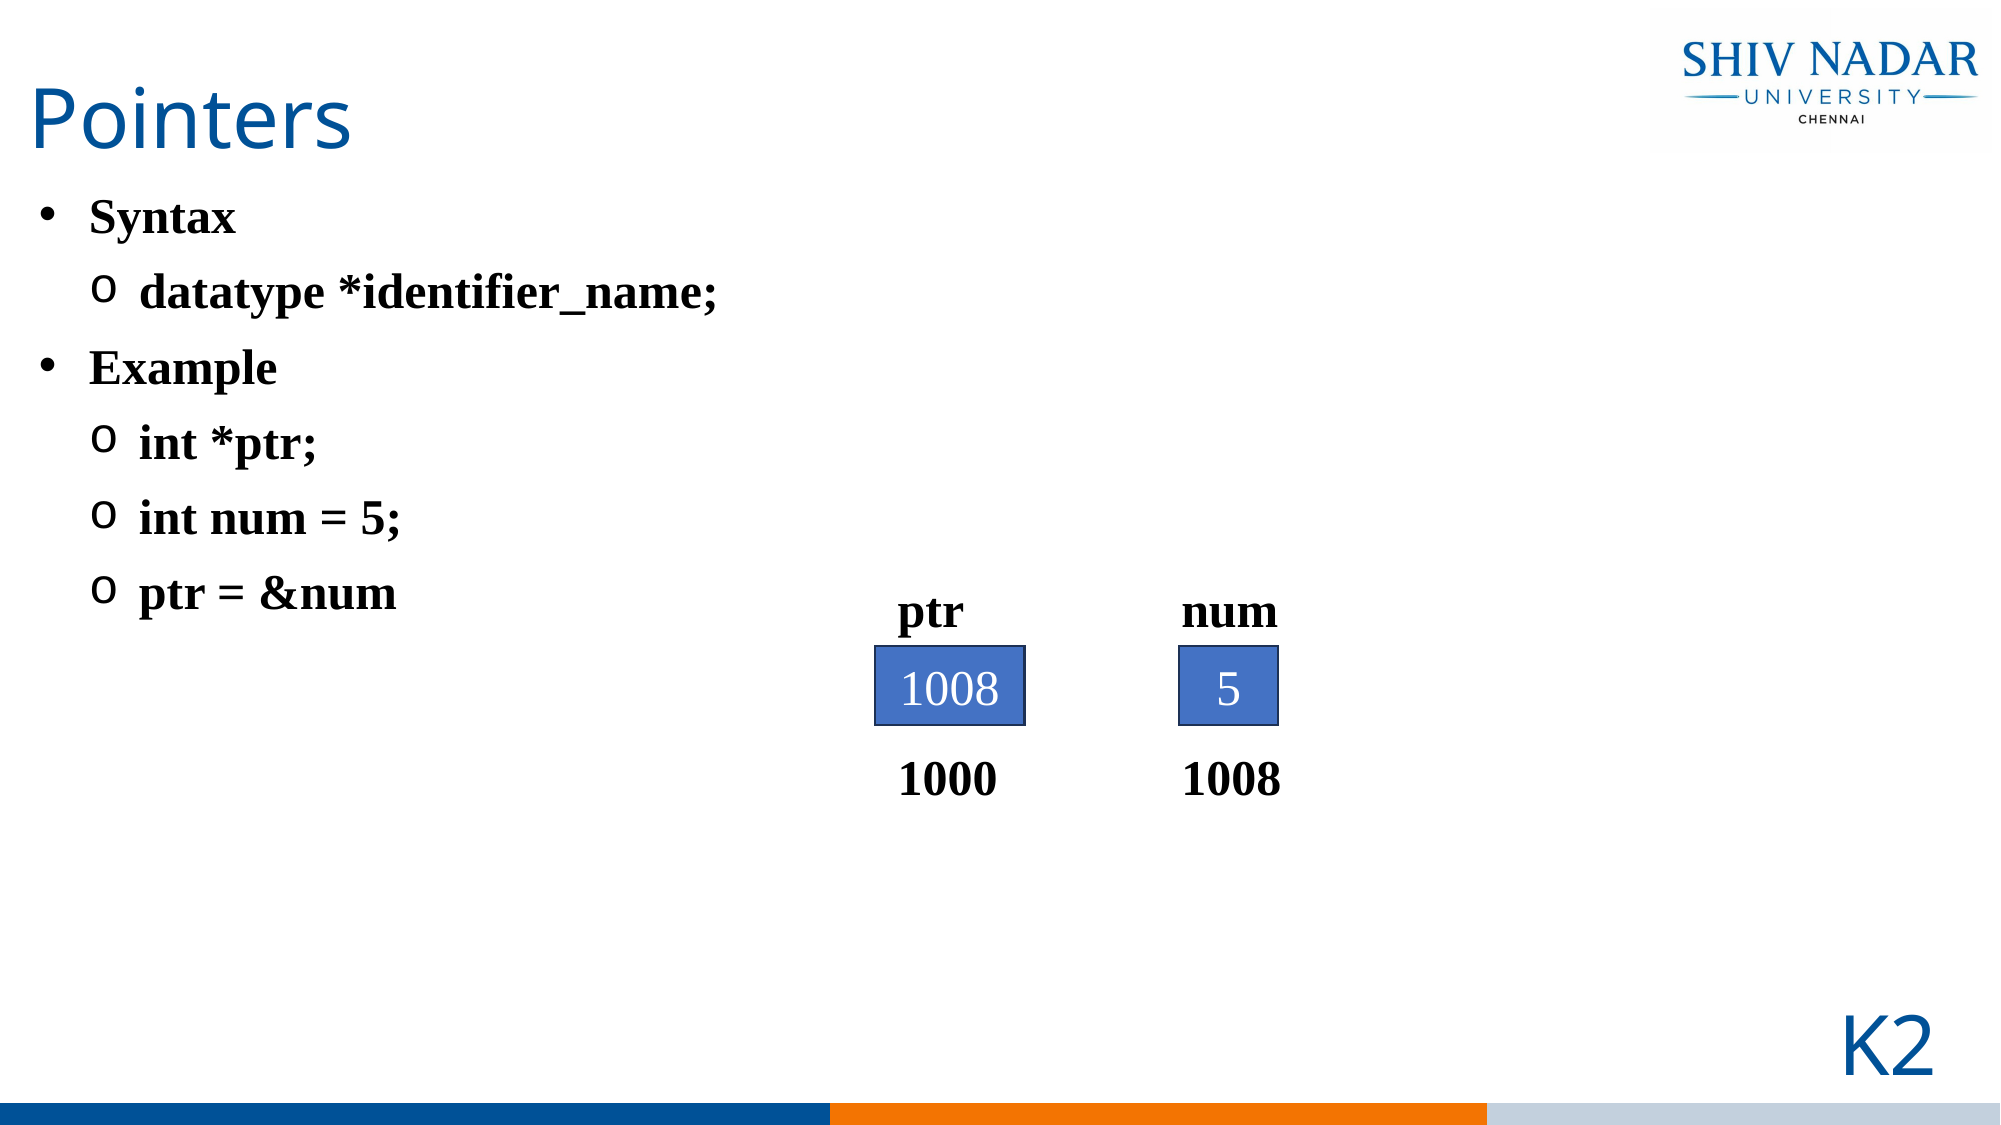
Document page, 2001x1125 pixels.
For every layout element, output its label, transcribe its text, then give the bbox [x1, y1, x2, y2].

text_box 1000 [882, 737, 1166, 813]
text_box ptr [882, 570, 1166, 646]
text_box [1487, 1102, 2000, 1125]
text_box Syntax datatype *identifier_name; Example int *ptr; int num = 5; ptr = &num [28, 174, 1942, 625]
text_box Pointers [28, 48, 1306, 166]
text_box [0, 1102, 829, 1125]
text_box 5 [1178, 646, 1279, 726]
text_box num [1166, 570, 1610, 646]
text_box K2 [1838, 975, 1950, 1093]
text_box 1008 [1166, 737, 1610, 813]
picture [1649, 8, 1992, 153]
text_box 1008 [874, 645, 1026, 726]
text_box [829, 1102, 1487, 1125]
